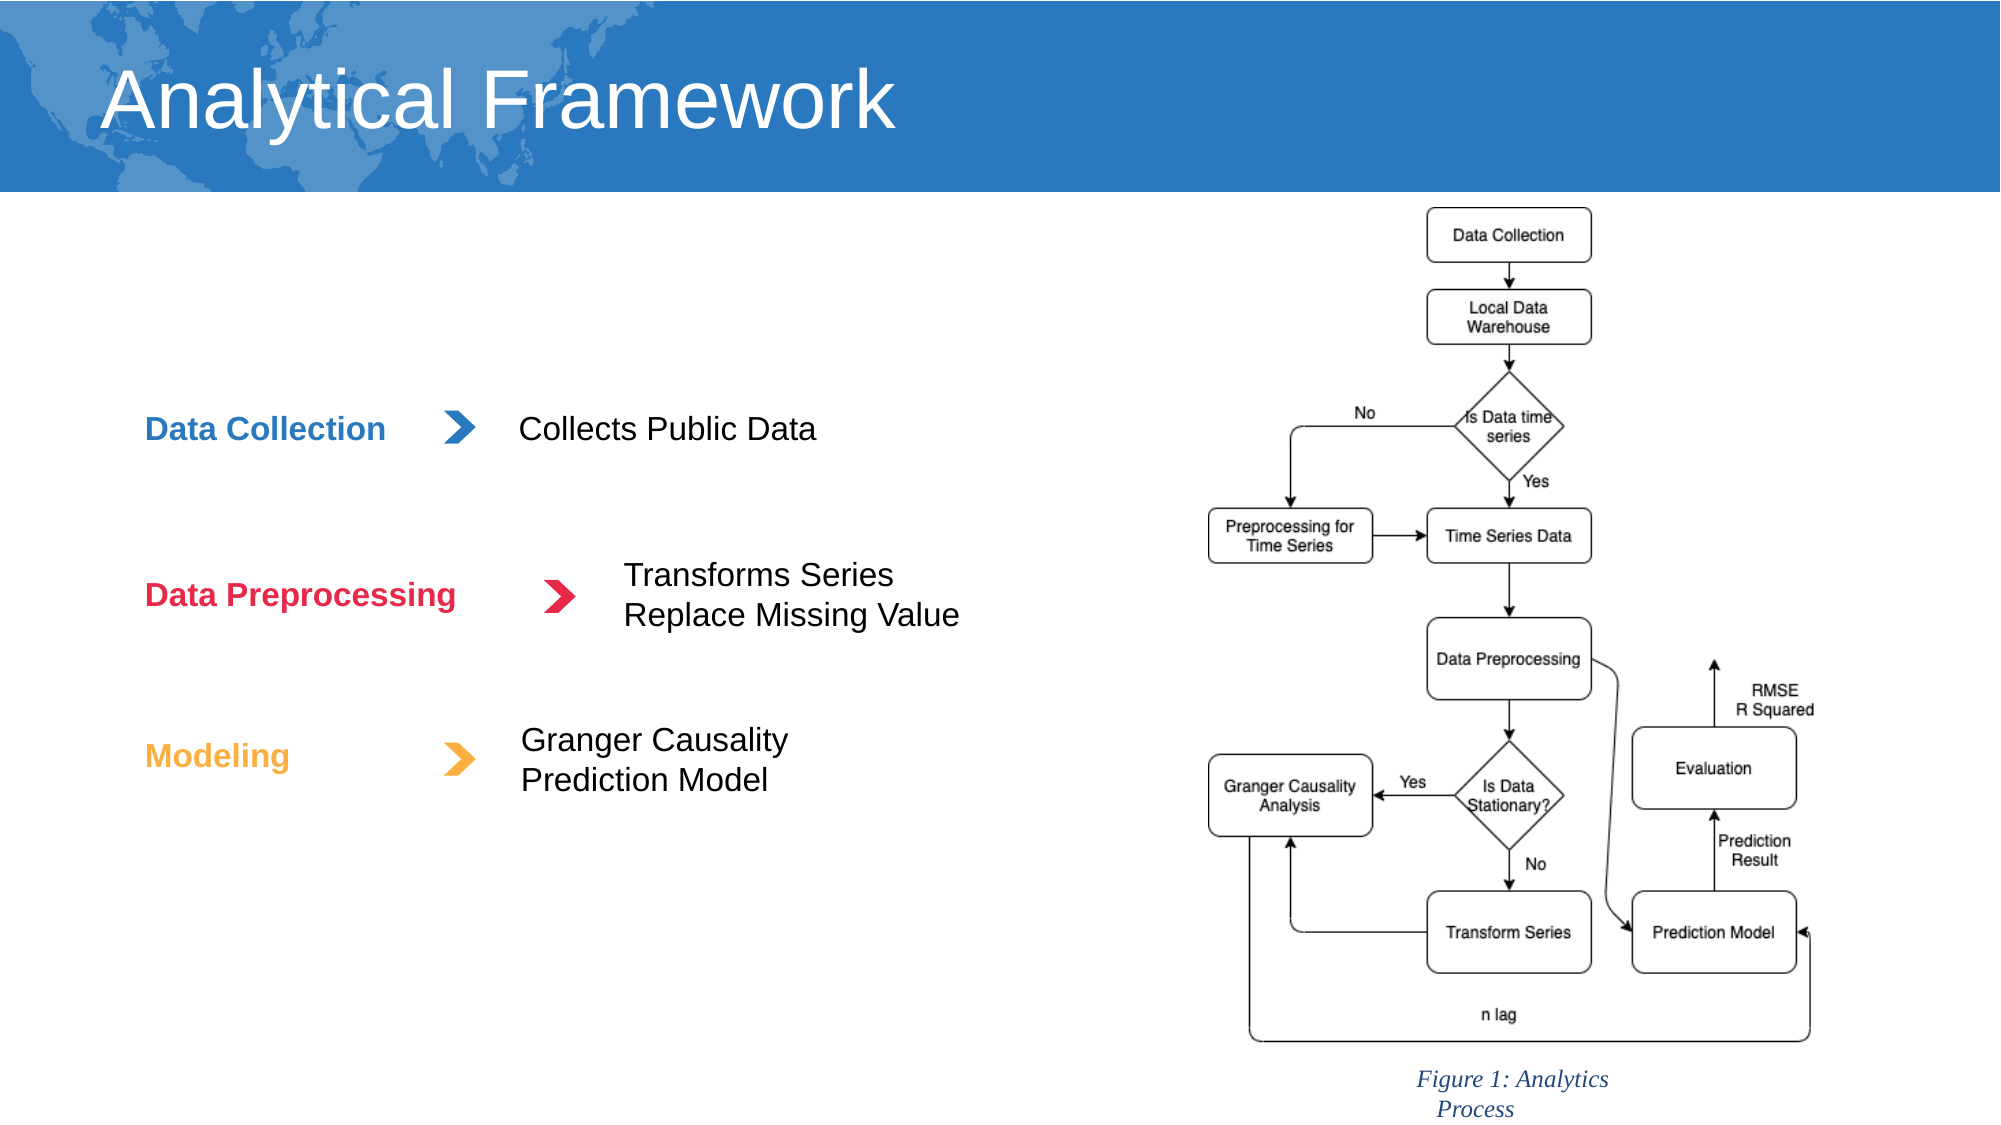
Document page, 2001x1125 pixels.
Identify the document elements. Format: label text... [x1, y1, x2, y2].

list Analytical Framework [86, 42, 1952, 162]
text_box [130, 545, 1103, 642]
picture [1207, 207, 1826, 1056]
text_box Figure 1: Analytics Process [1322, 1056, 1629, 1101]
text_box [130, 711, 1000, 807]
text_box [130, 388, 999, 455]
